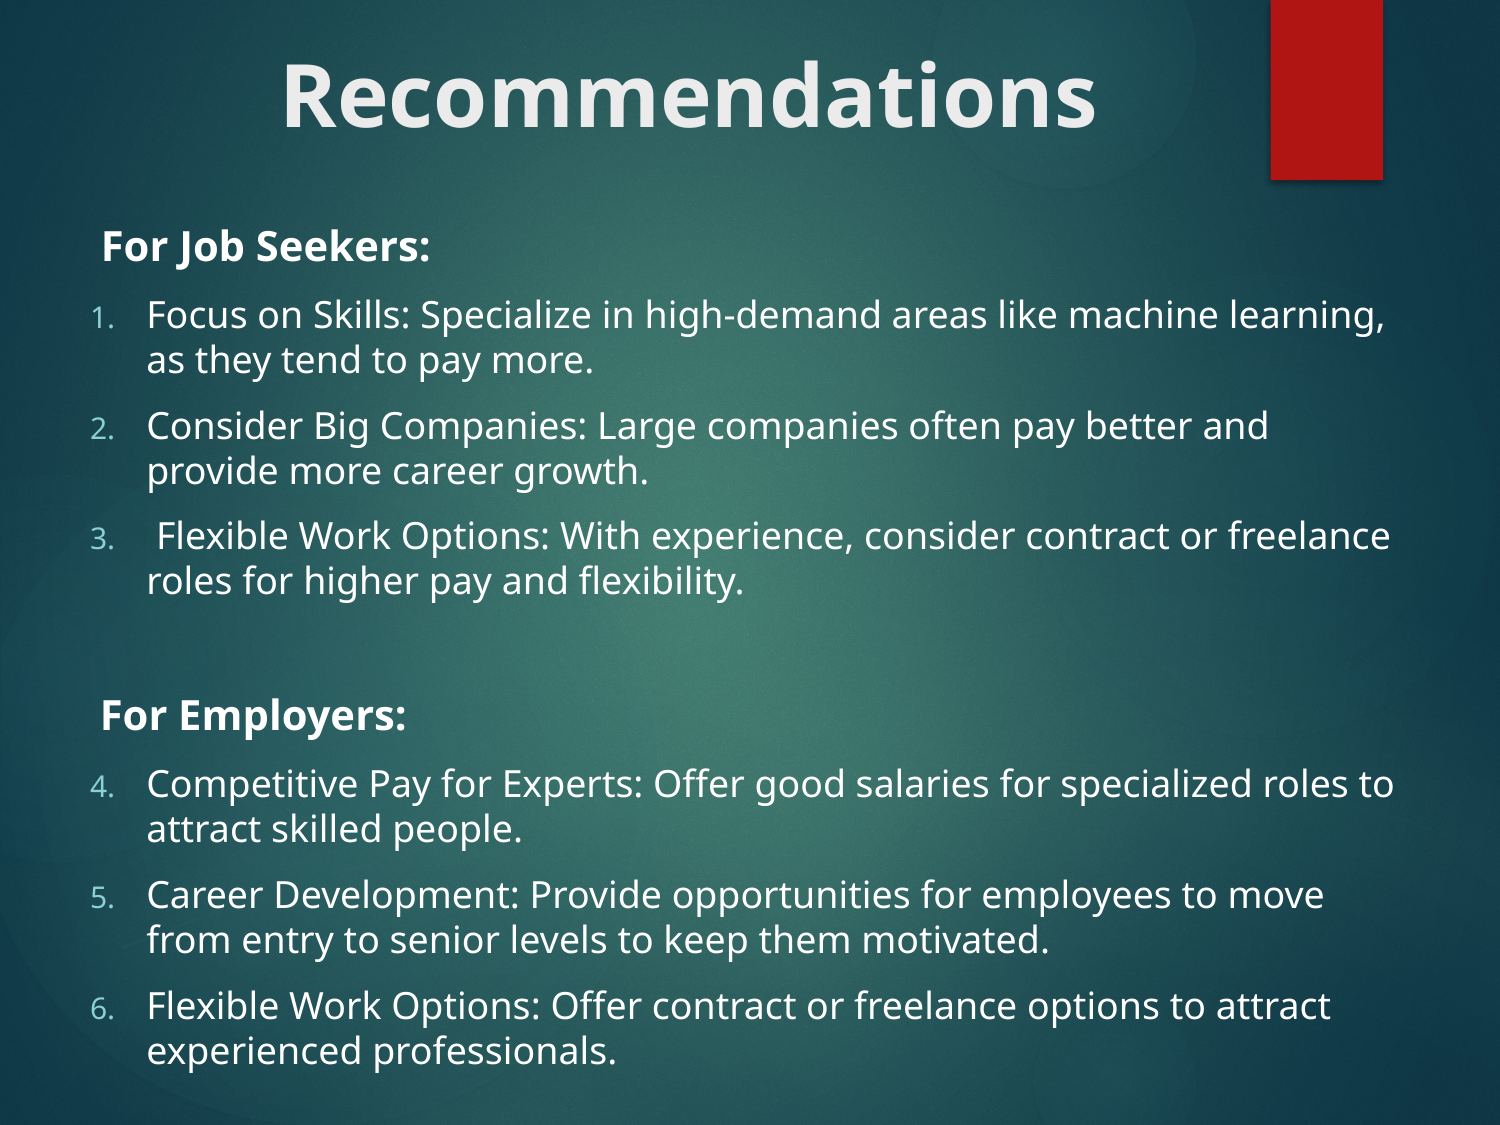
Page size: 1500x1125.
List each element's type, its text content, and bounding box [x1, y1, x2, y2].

list For Job Seekers: Focus on Skills: Specialize in high-demand areas like machine learning, as they tend to pay more. Consider Big Companies: Large companies often pay better and provide more career growth. Flexible Work Options: With experience, consider contract or freelance roles for higher pay and flexibility. For Employers: Competitive Pay for Experts: Offer good salaries for specialized roles to attract skilled people. Career Development: Provide opportunities for employees to move from entry to senior levels to keep them motivated. Flexible Work Options: Offer contract or freelance options to attract experienced professionals. [75, 212, 1425, 955]
title Recommendations [110, 32, 1268, 183]
